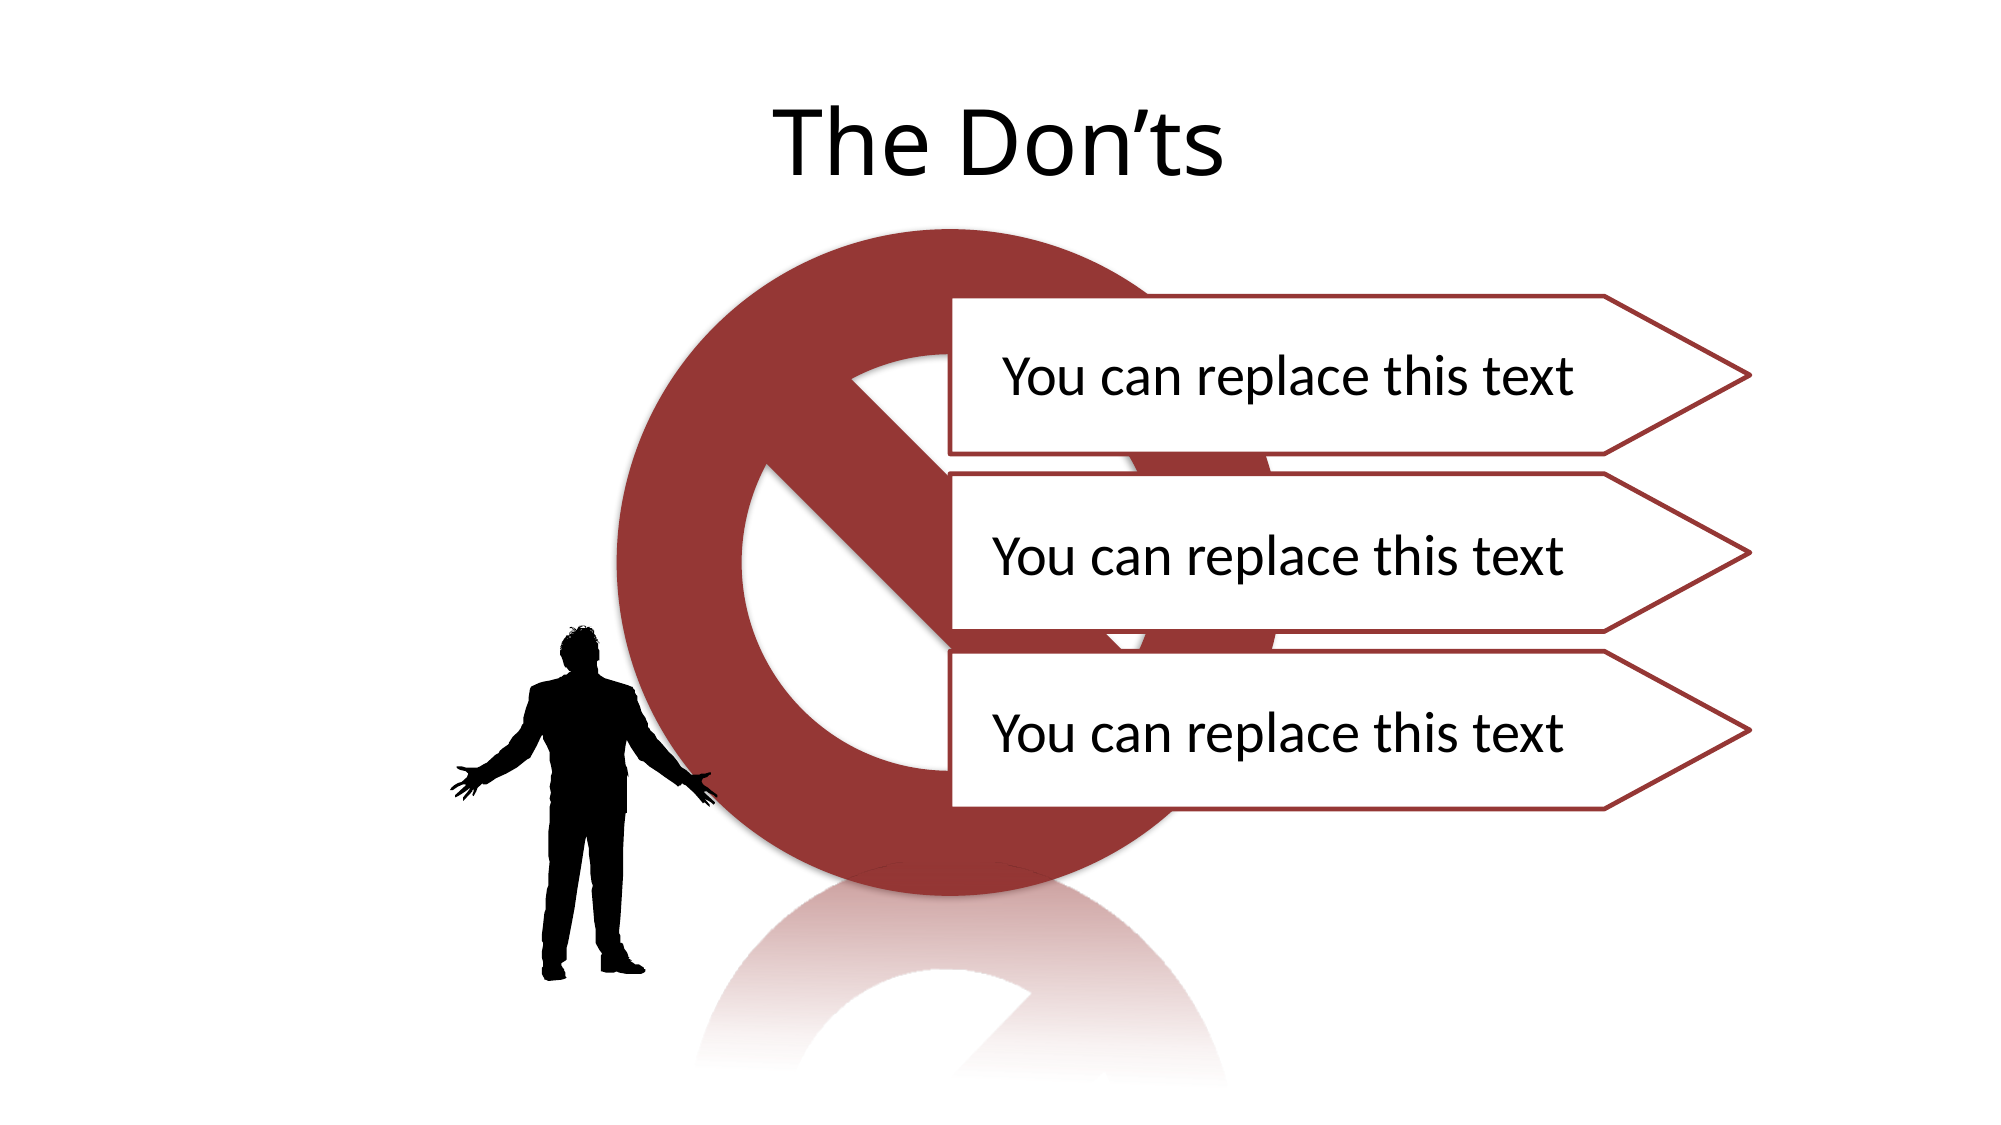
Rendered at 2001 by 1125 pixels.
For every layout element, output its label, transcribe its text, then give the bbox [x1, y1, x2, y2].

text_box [949, 650, 1751, 810]
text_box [949, 473, 1751, 632]
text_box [949, 295, 1751, 455]
text_box [1131, 461, 1271, 471]
text_box [1139, 640, 1275, 648]
text_box [449, 625, 718, 981]
picture [662, 862, 1263, 1125]
text_box [616, 229, 1165, 860]
title The Don’ts [99, 45, 1900, 233]
